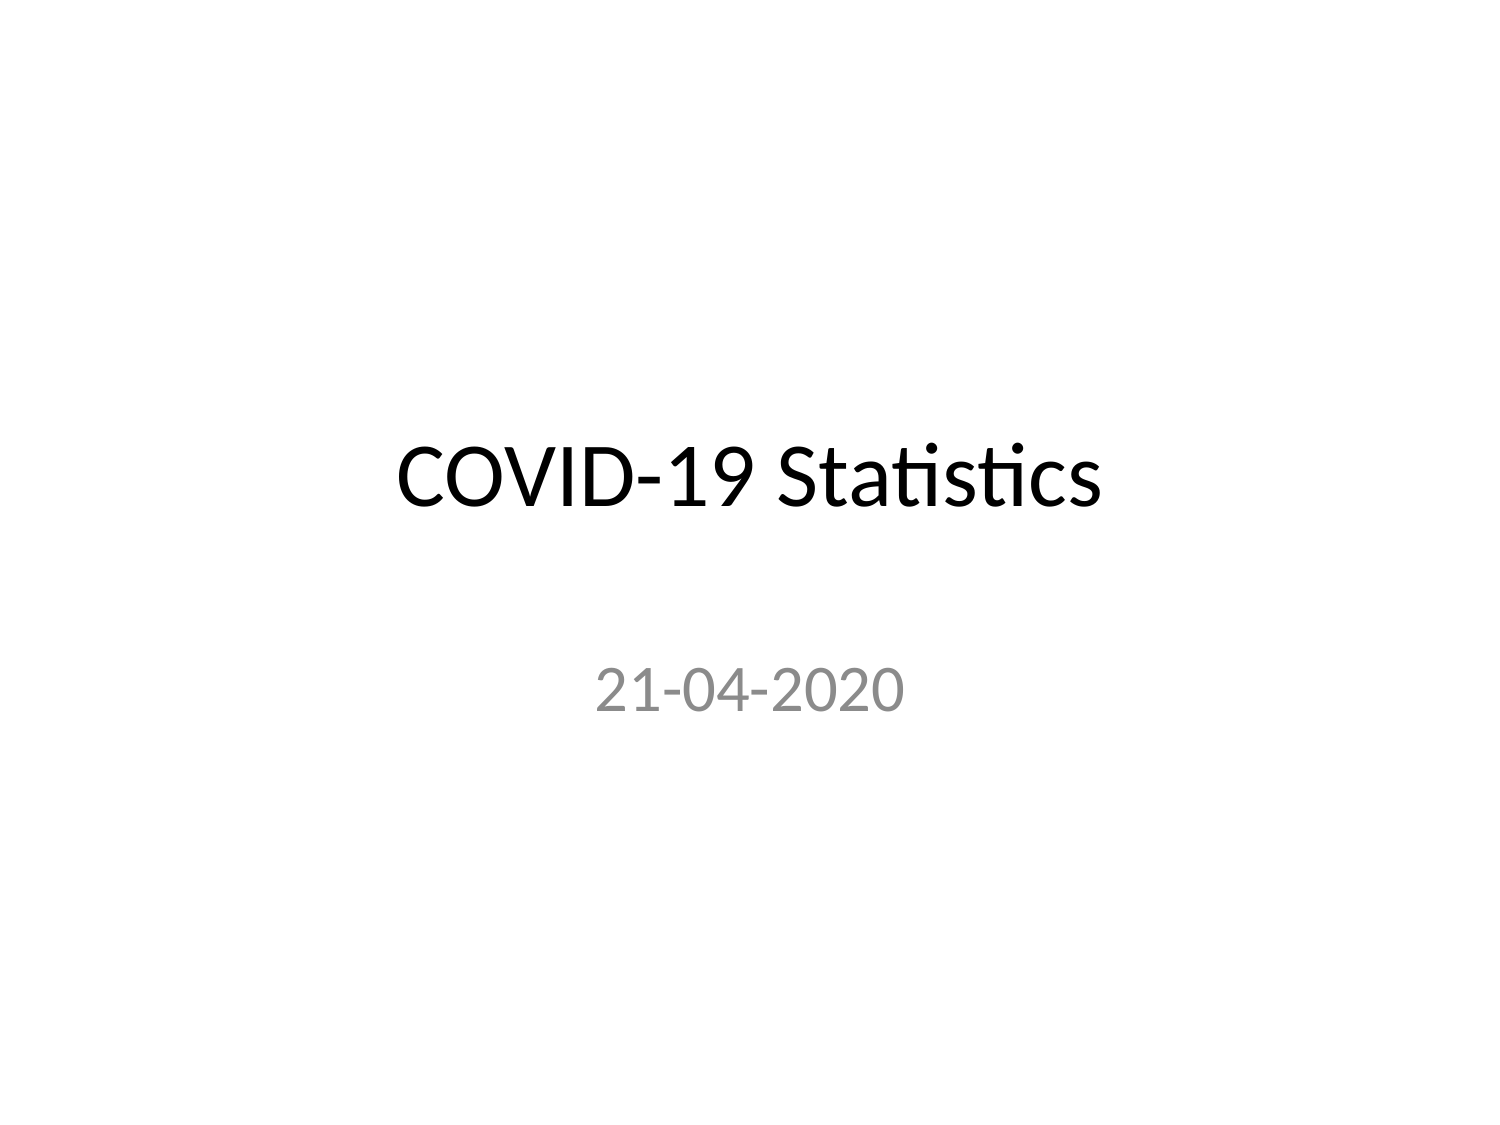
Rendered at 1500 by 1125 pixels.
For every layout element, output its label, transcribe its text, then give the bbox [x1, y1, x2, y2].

subtitle 21-04-2020 [225, 637, 1275, 925]
title COVID-19 Statistics [112, 349, 1388, 591]
